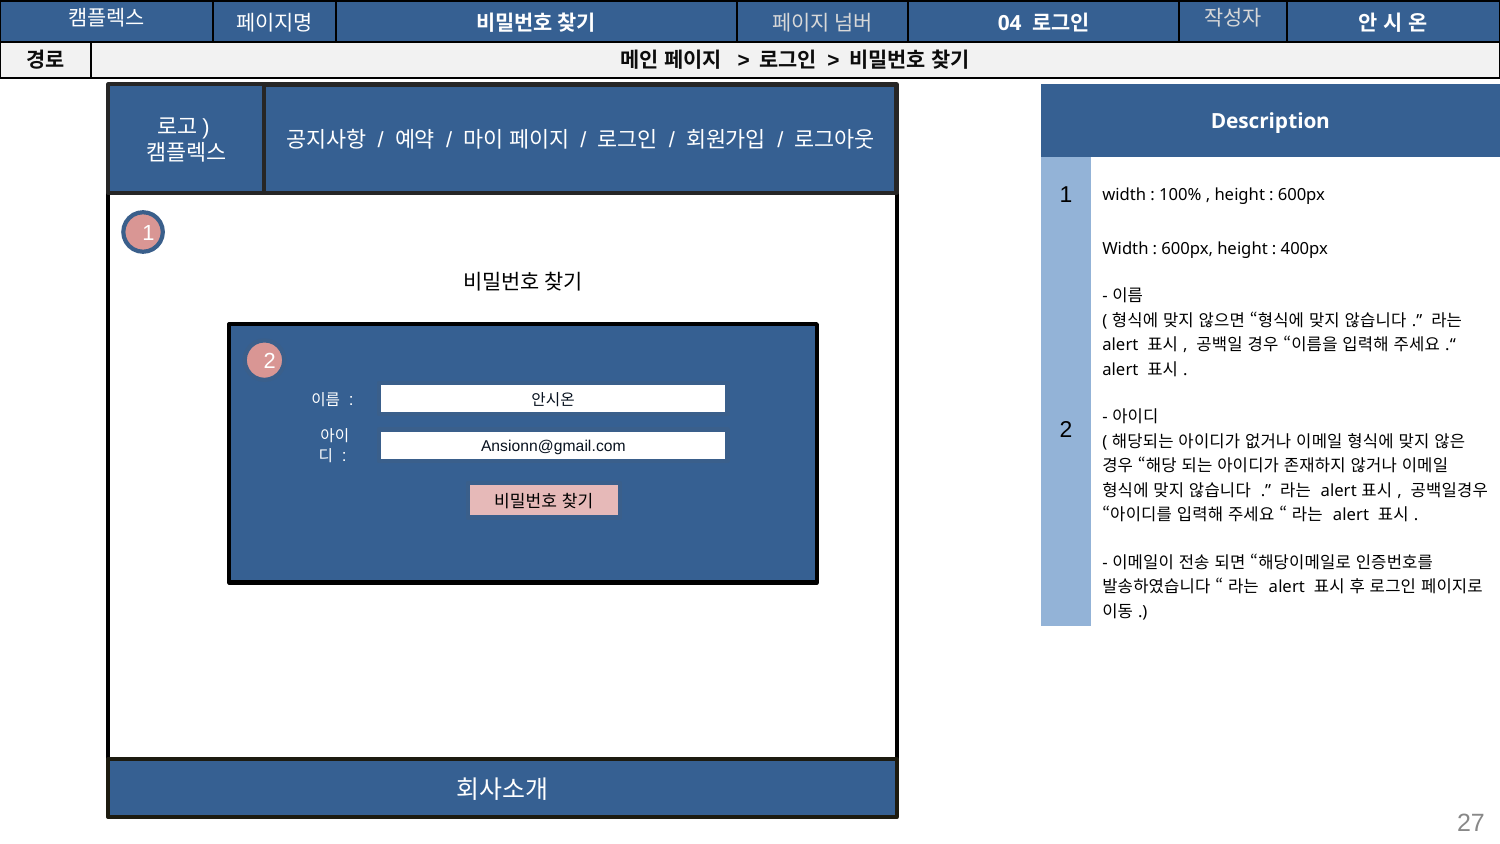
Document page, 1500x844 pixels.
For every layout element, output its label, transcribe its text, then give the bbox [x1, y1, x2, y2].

table_cell width : 100% , height : 600px [1091, 157, 1500, 232]
table_header 캠플렉스 [1, 2, 212, 41]
table_cell 2 [1041, 232, 1091, 626]
table_header 작성자 [1180, 2, 1286, 41]
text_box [108, 84, 897, 818]
table_cell 메인 페이지 > 로그인 > 비밀번호 찾기 [92, 43, 1499, 77]
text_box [291, 378, 728, 420]
table_header 페이지명 [214, 2, 335, 41]
table_cell 경로 [1, 43, 90, 77]
table_header Description [1041, 84, 1500, 157]
table_header 페이지 넘버 [738, 2, 907, 41]
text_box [291, 424, 728, 466]
slide_number 27 [1149, 798, 1500, 844]
table_cell 1 [1041, 157, 1091, 232]
table_header 비밀번호 찾기 [337, 2, 736, 41]
table_header 04 로그인 [909, 2, 1178, 41]
table_cell Width : 600px, height : 400px -이름 (형식에 맞지 않으면 “형식에 맞지 않습니다.” 라는 alert 표시, 공백일 경우 “이름을 입력해 주세요.“ alert 표시. -아이디 (해당되는 아이디가 없거나 이메일 형식에 맞지 않은 경우 “해당 되는 아이디가 존재하지 않거나 이메일 형식에 맞지 않습니다 .” 라는 alert표시, 공백일경우 “아이디를 입력해 주세요 “ 라는 alert 표시. -이메일이 전송 되면 “해당이메일로 인증번호를 발송하였습니다 “ 라는 alert 표시 후 로그인 페이지로 이동.) [1091, 232, 1500, 626]
table_header 안 시 온 [1288, 2, 1499, 41]
